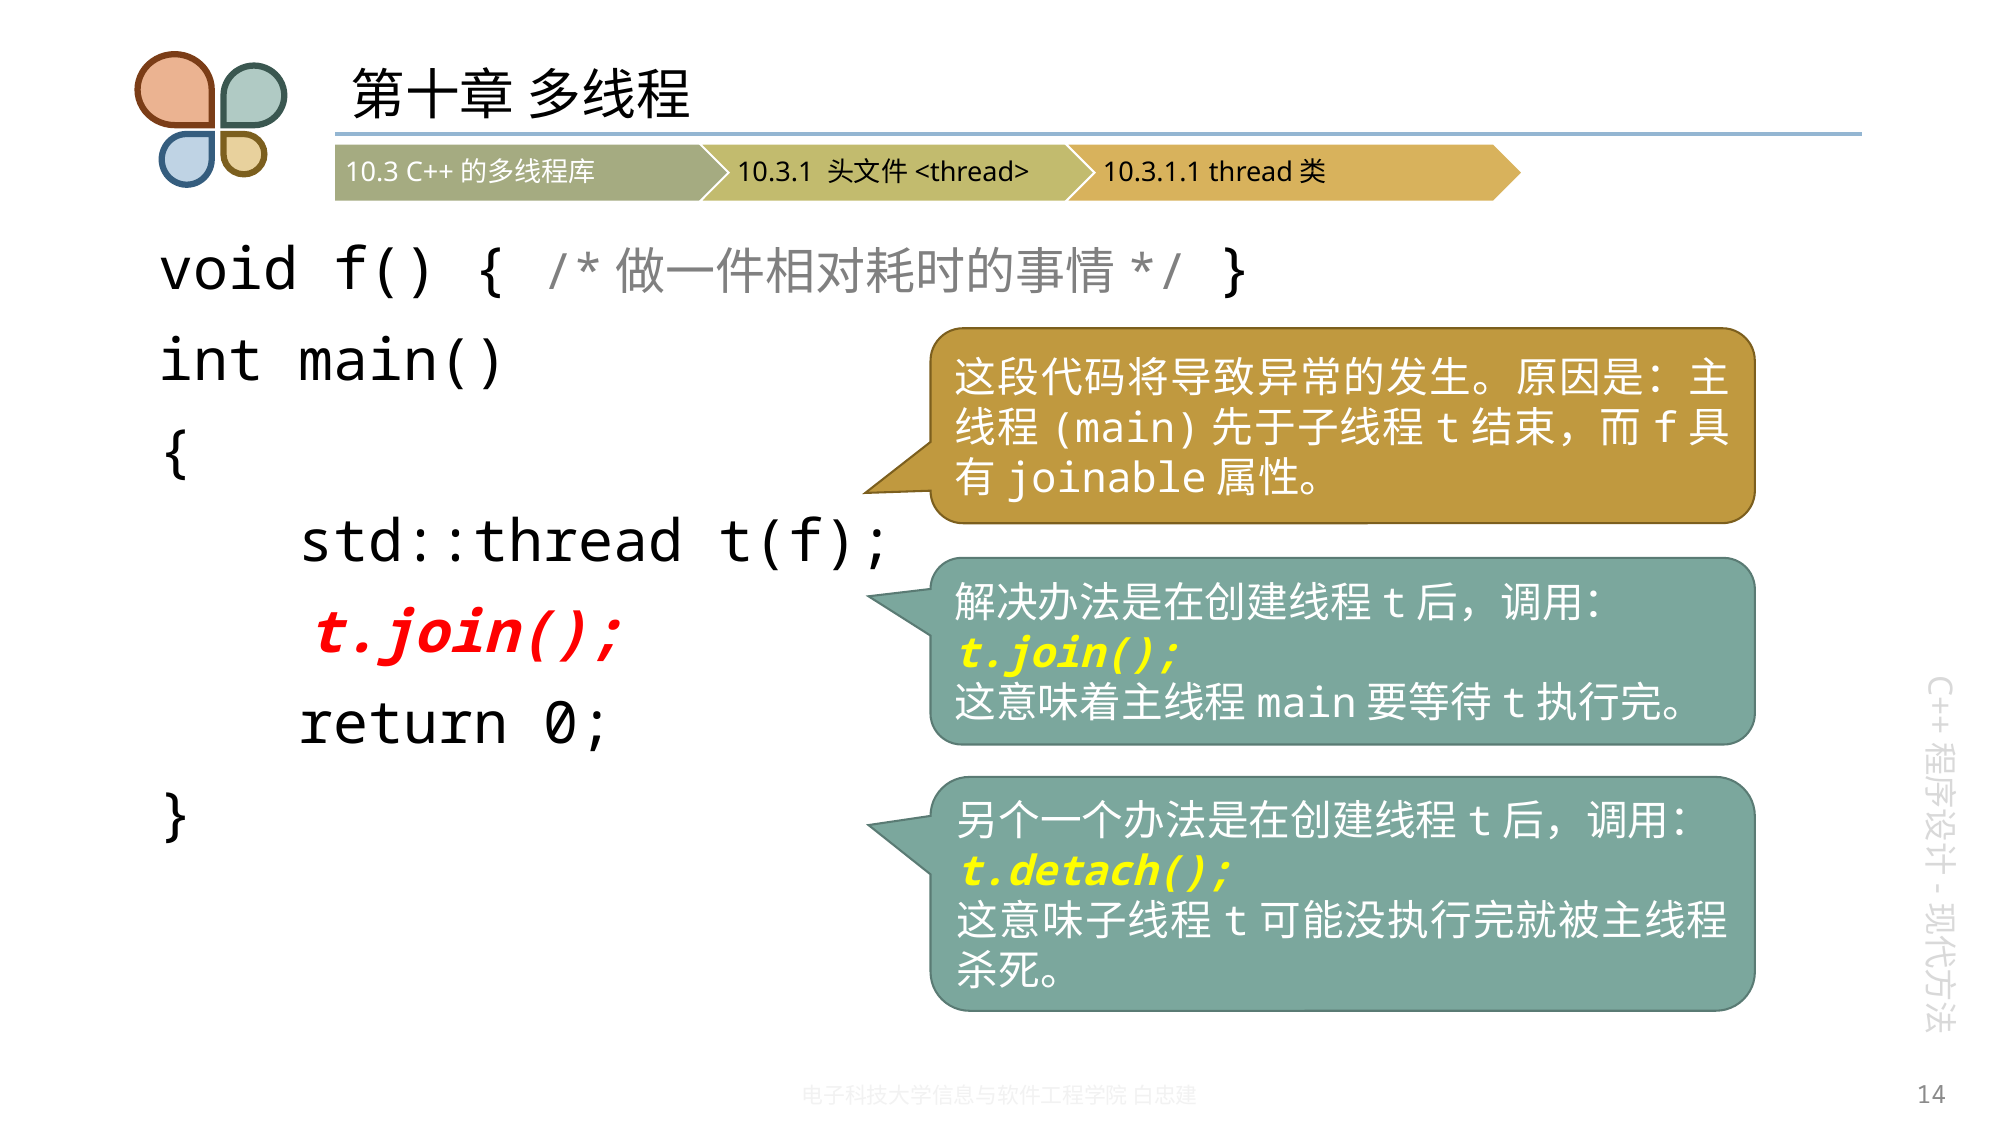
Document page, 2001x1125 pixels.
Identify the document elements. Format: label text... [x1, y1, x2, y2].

title 第十章 多线程 [335, 59, 1863, 134]
text_box 这段代码将导致异常的发生。原因是：主线程(main)先于子线程t结束，而f具有joinable属性。 [862, 327, 1756, 525]
text_box 另个一个办法是在创建线程t后，调用： t.detach(); 这意味子线程t可能没执行完就被主线程杀死。 [866, 775, 1756, 1012]
list void f() { /*做一件相对耗时的事情*/ } int main() { std::thread t(f); t.join(); return 0; } [143, 223, 1863, 1066]
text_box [333, 143, 1524, 202]
slide_number 14 [1862, 1065, 2000, 1125]
text_box 解决办法是在创建线程t后，调用： t.join(); 这意味着主线程main要等待t执行完。 [865, 556, 1756, 746]
